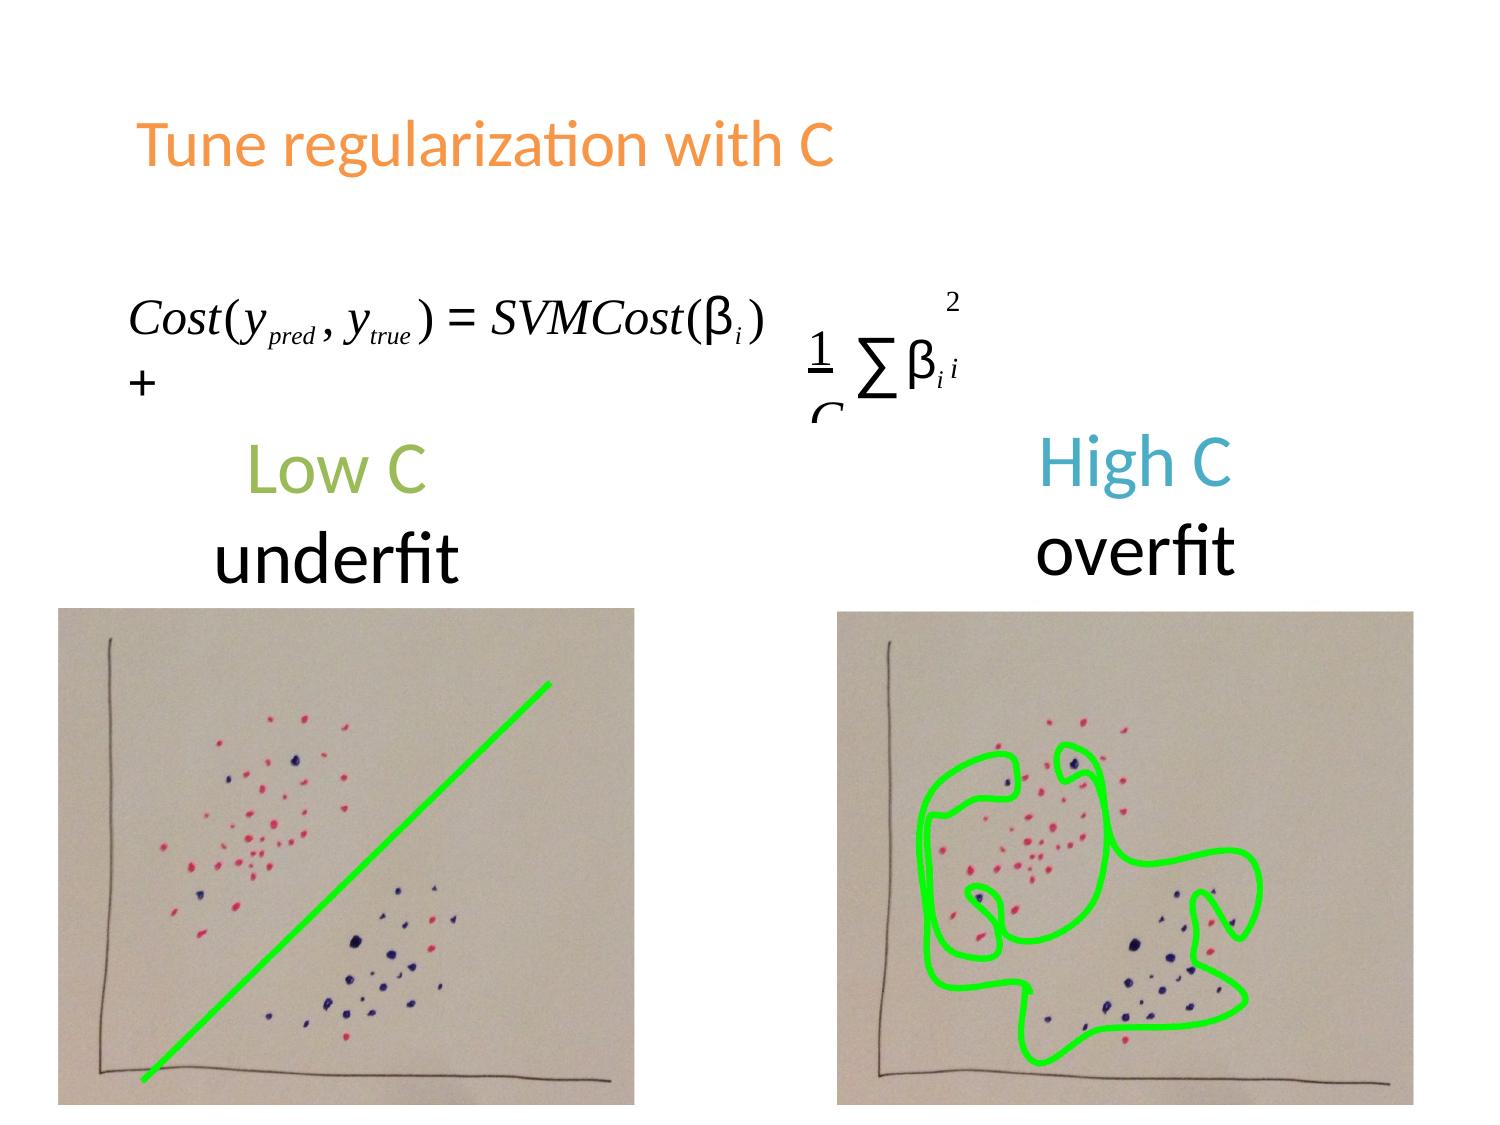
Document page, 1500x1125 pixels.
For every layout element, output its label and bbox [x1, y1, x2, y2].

text_box [851, 247, 963, 400]
text_box [125, 281, 801, 358]
text_box [44, 403, 1432, 1105]
text_box [134, 99, 850, 183]
text_box [805, 252, 846, 391]
